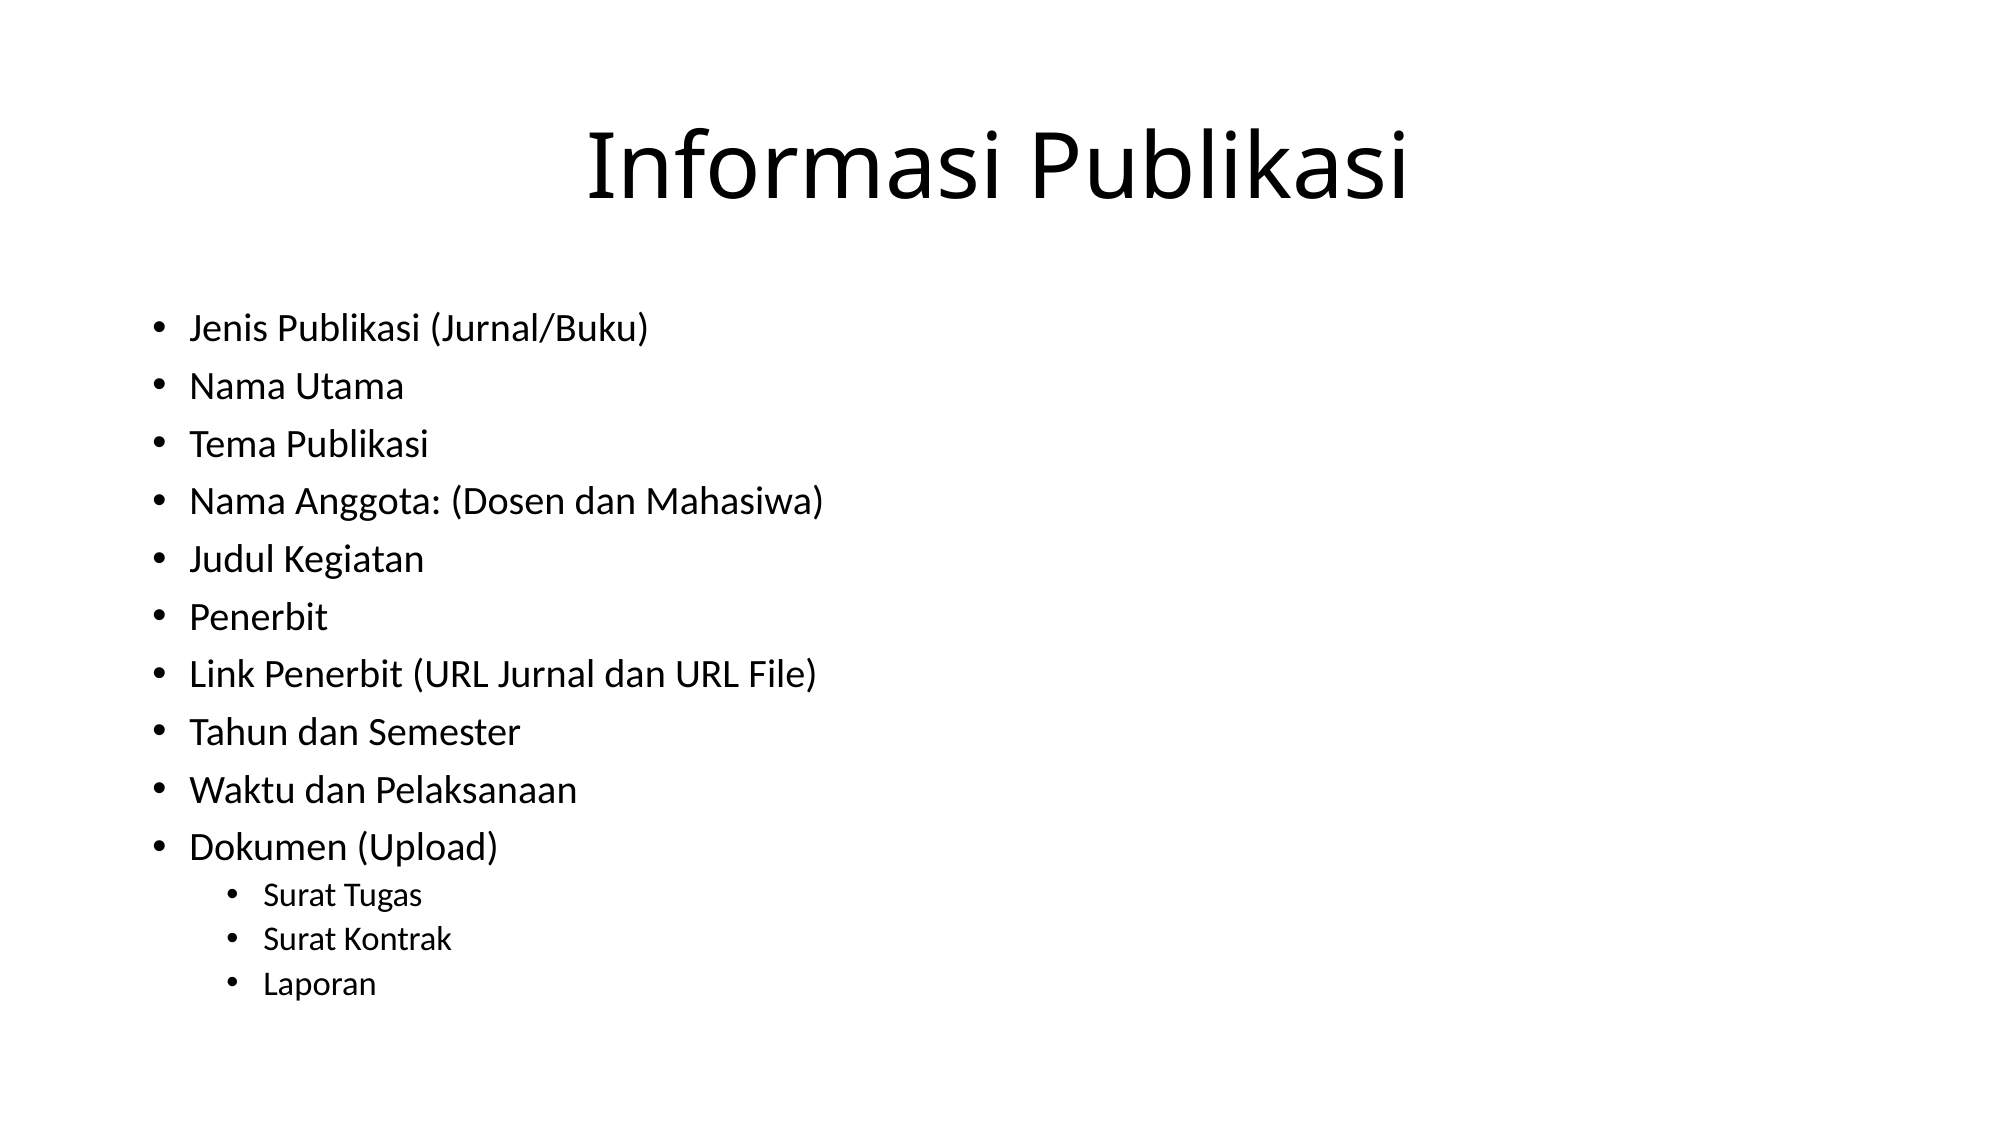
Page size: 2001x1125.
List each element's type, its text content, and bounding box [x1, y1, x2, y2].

title Informasi Publikasi [137, 59, 1863, 278]
list Jenis Publikasi (Jurnal/Buku) Nama Utama Tema Publikasi Nama Anggota: (Dosen dan Mahasiwa) Judul Kegiatan Penerbit Link Penerbit (URL Jurnal dan URL File) Tahun dan Semester Waktu dan Pelaksanaan Dokumen (Upload) Surat Tugas Surat Kontrak Laporan [137, 299, 1202, 1014]
